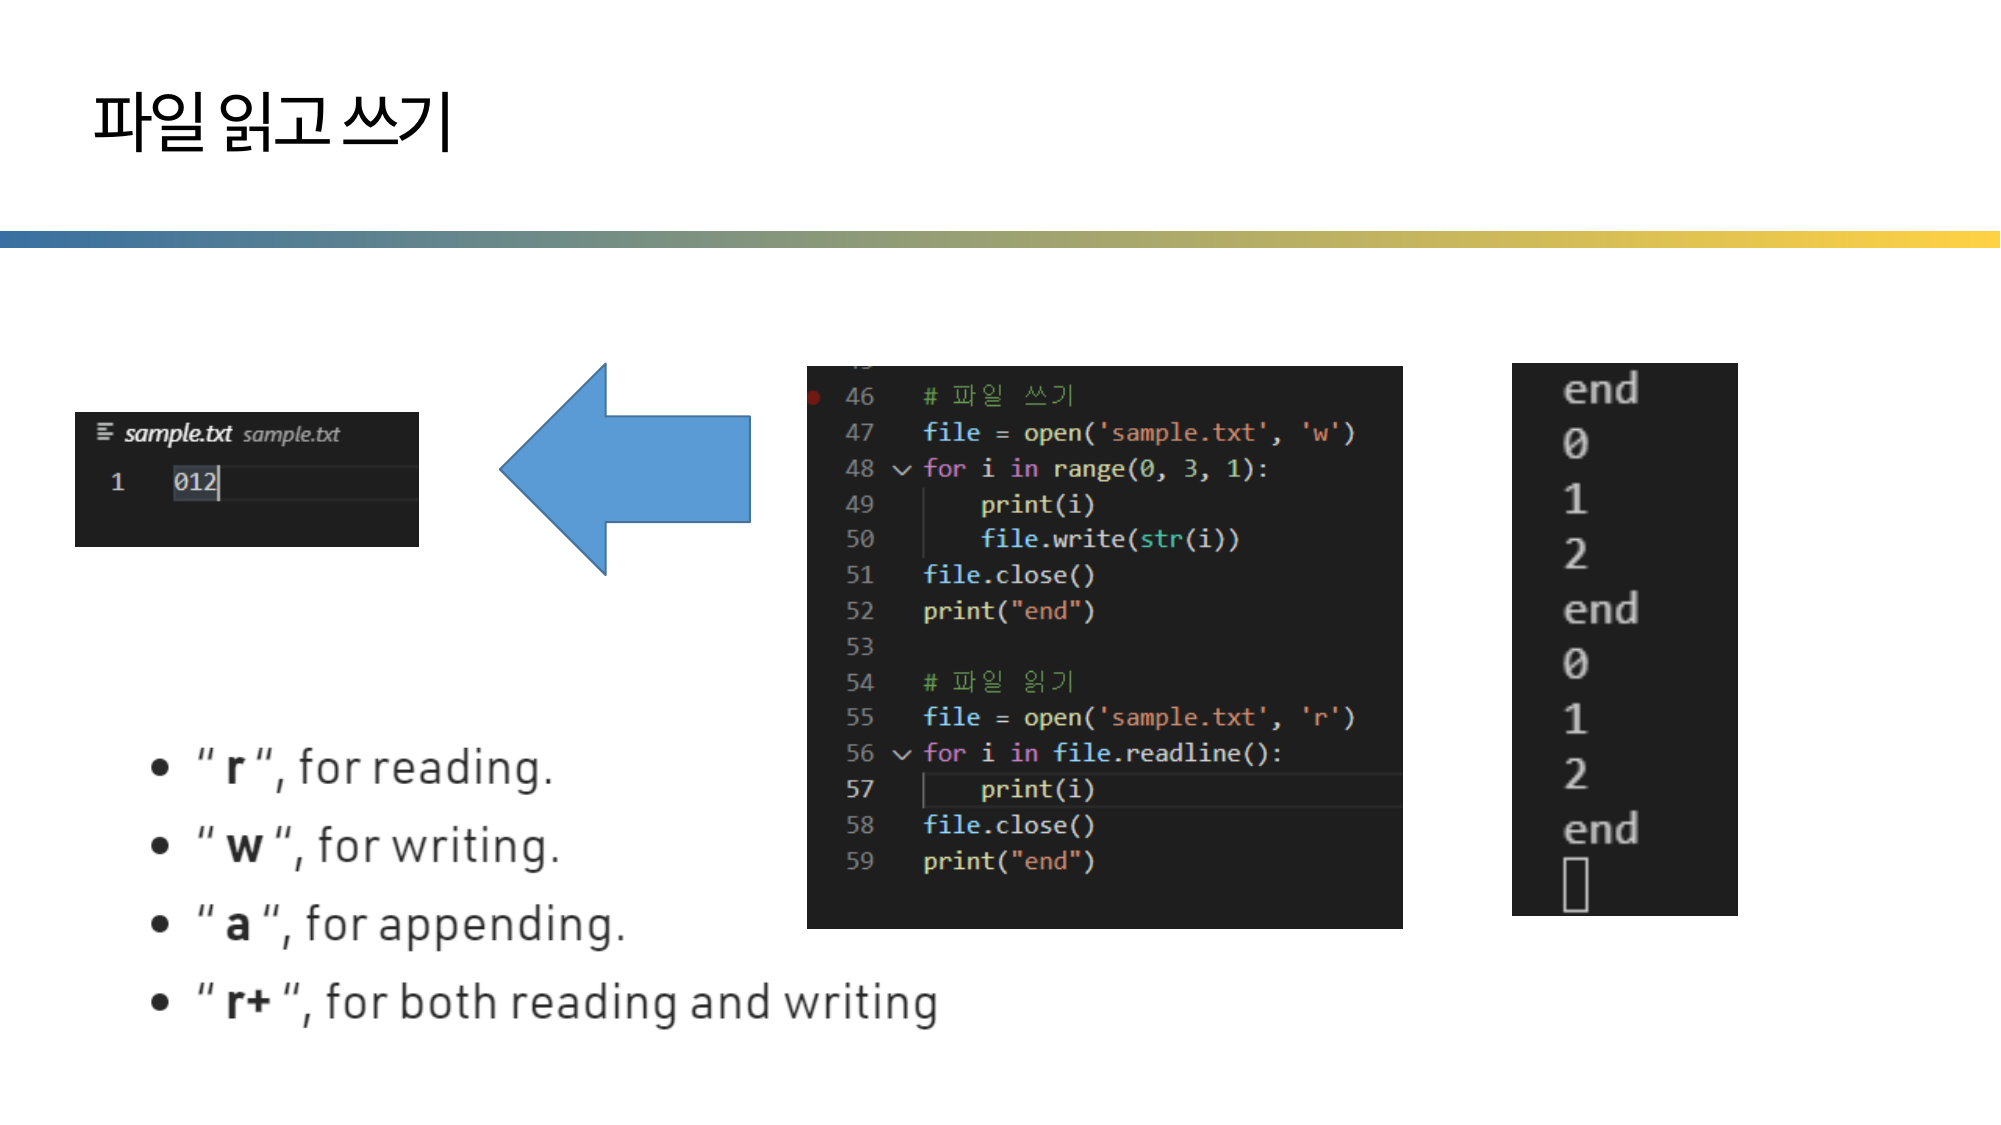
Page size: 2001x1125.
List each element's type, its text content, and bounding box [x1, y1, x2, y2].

picture [74, 365, 1403, 1072]
picture [74, 412, 419, 547]
picture [1512, 363, 1738, 916]
text_box [499, 362, 751, 576]
text_box 파일 읽고 쓰기 [90, 79, 1300, 162]
